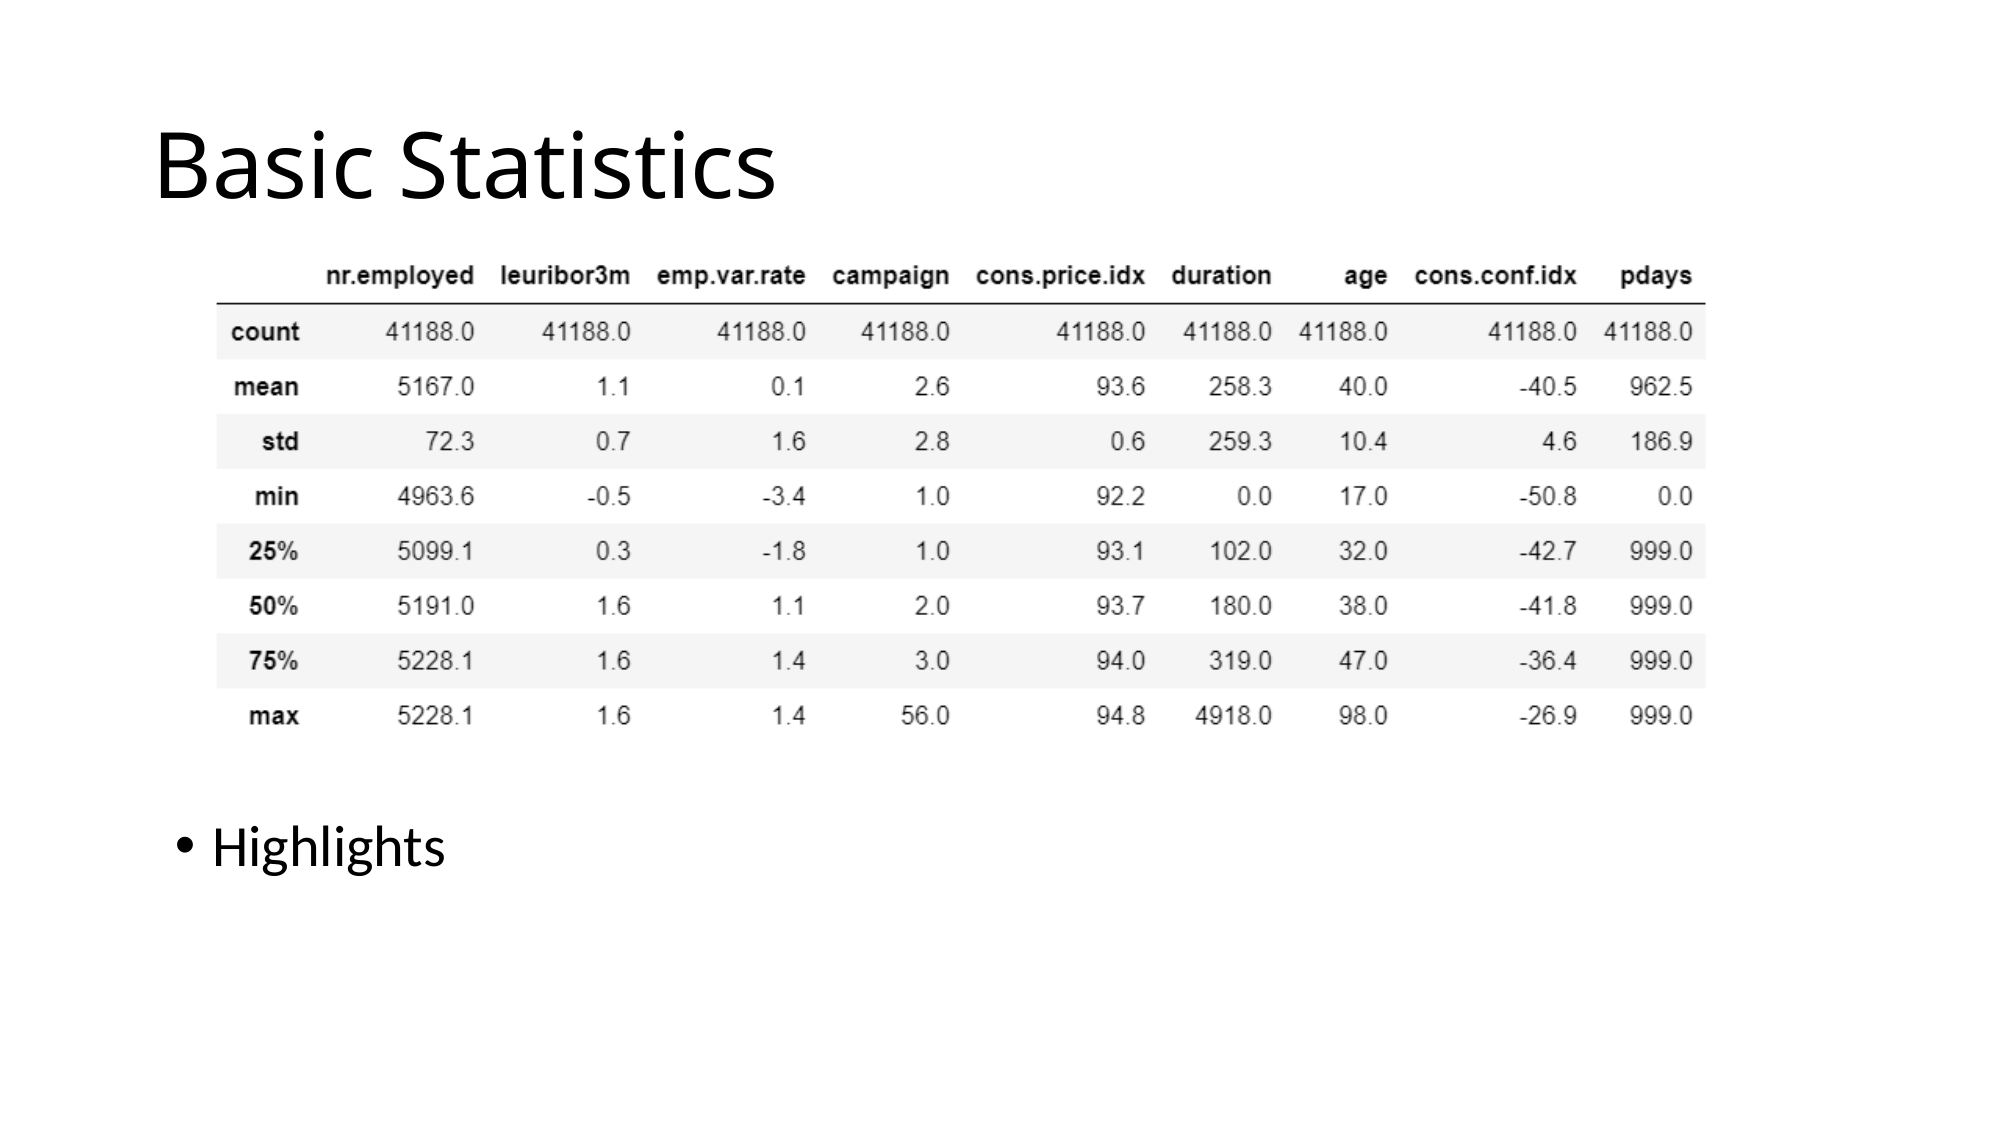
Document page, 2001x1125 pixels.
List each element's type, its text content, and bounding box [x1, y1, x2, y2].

list Highlights [160, 808, 1886, 1027]
picture [181, 253, 1759, 756]
title Basic Statistics [137, 59, 1863, 278]
